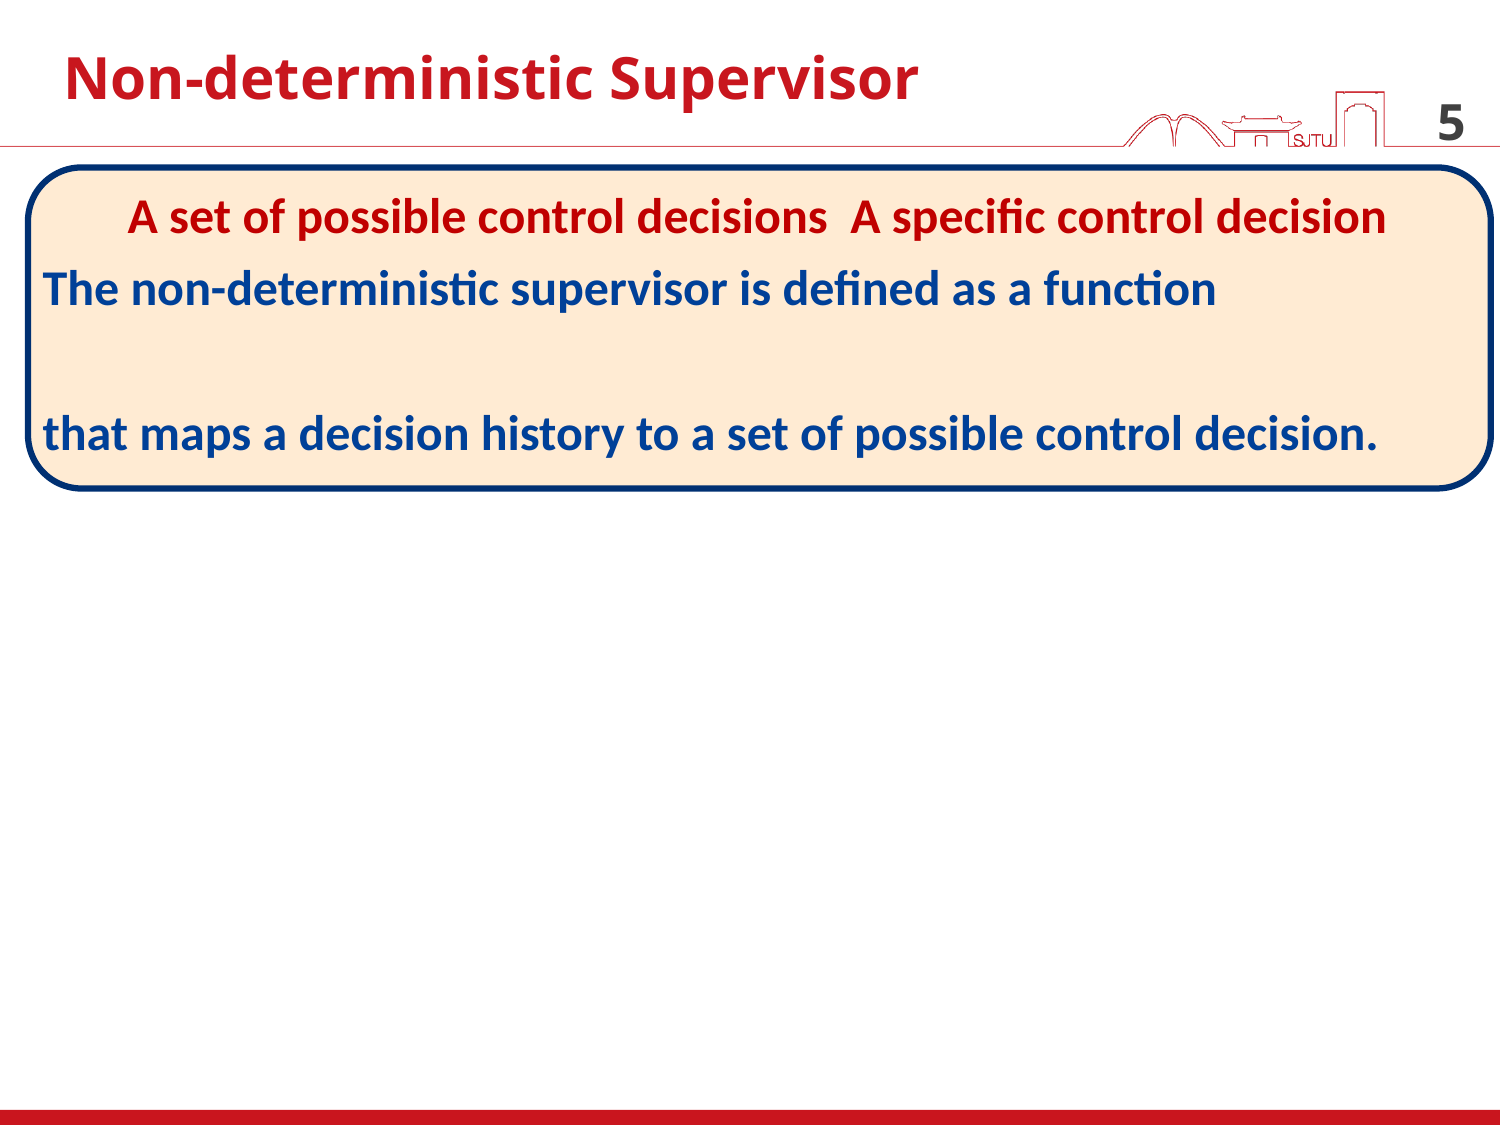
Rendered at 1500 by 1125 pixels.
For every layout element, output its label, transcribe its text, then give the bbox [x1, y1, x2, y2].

picture [0, 91, 1422, 147]
text_box 5 [1422, 83, 1500, 158]
text_box [26, 166, 1492, 490]
text_box Non-deterministic Supervisor [48, 41, 1423, 137]
